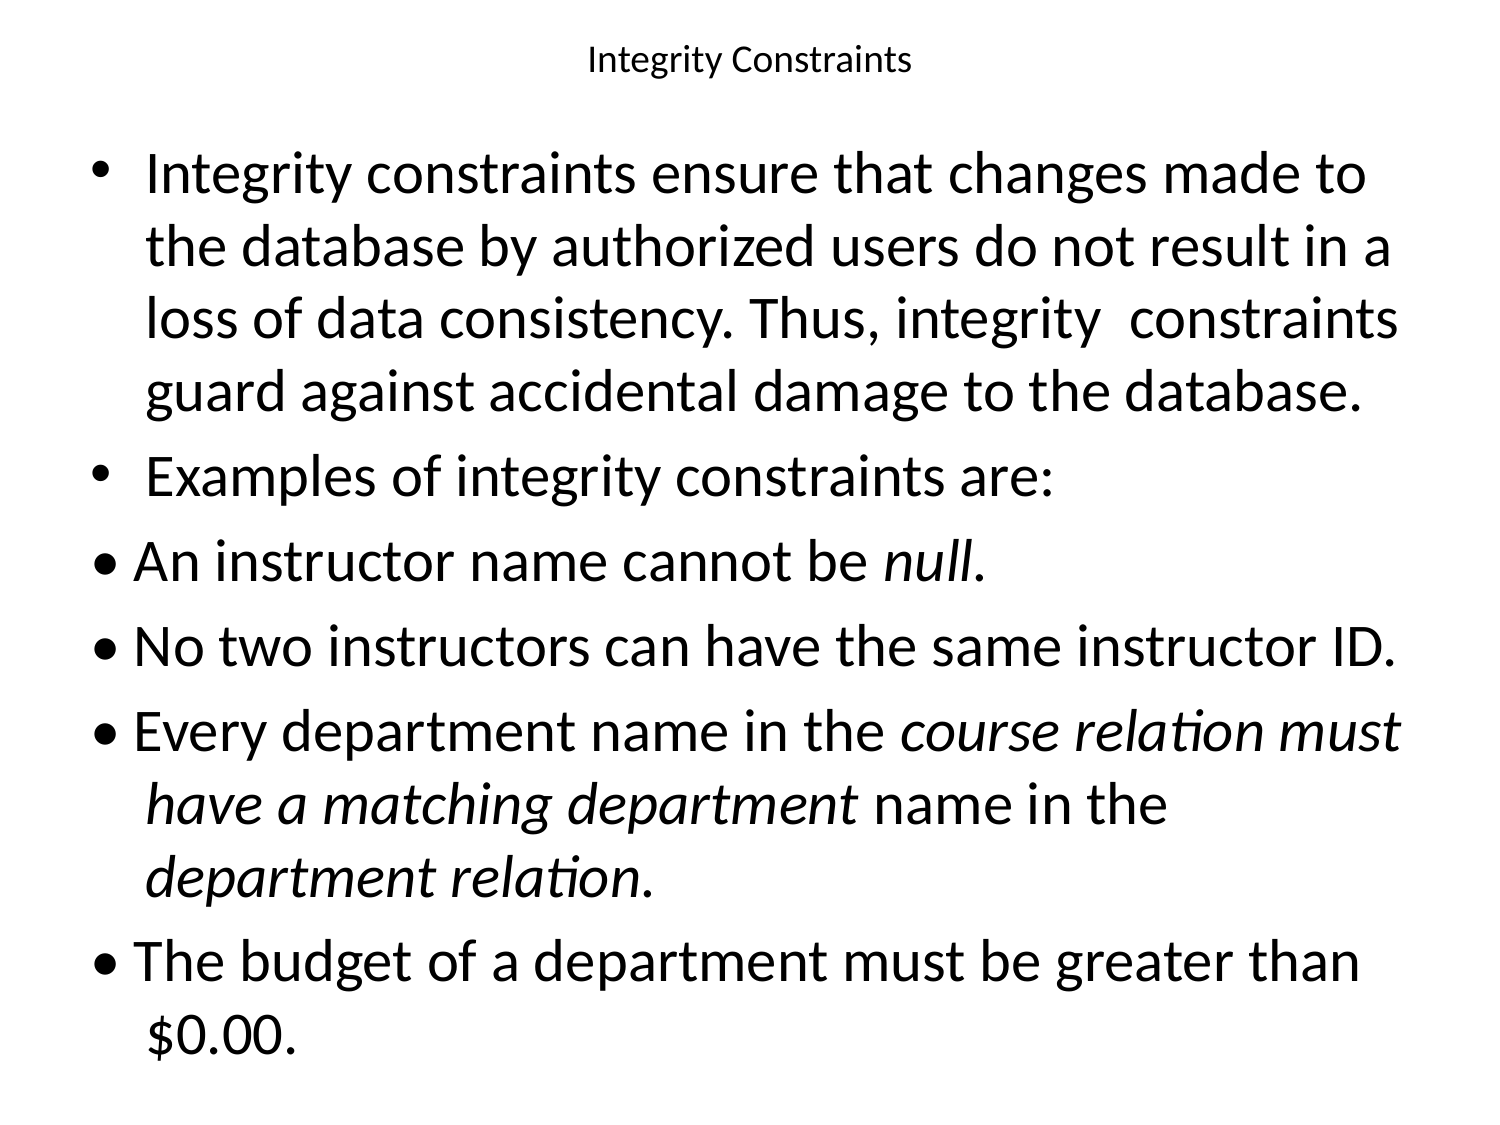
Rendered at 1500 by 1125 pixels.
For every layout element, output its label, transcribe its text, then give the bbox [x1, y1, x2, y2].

title Integrity Constraints [75, 24, 1425, 88]
list Integrity constraints ensure that changes made to the database by authorized users do not result in a loss of data consistency. Thus, integrity constraints guard against accidental damage to the database. Examples of integrity constraints are: • An instructor name cannot be null. • No two instructors can have the same instructor ID. • Every department name in the course relation must have a matching department name in the department relation. • The budget of a department must be greater than $0.00. [75, 125, 1438, 1088]
